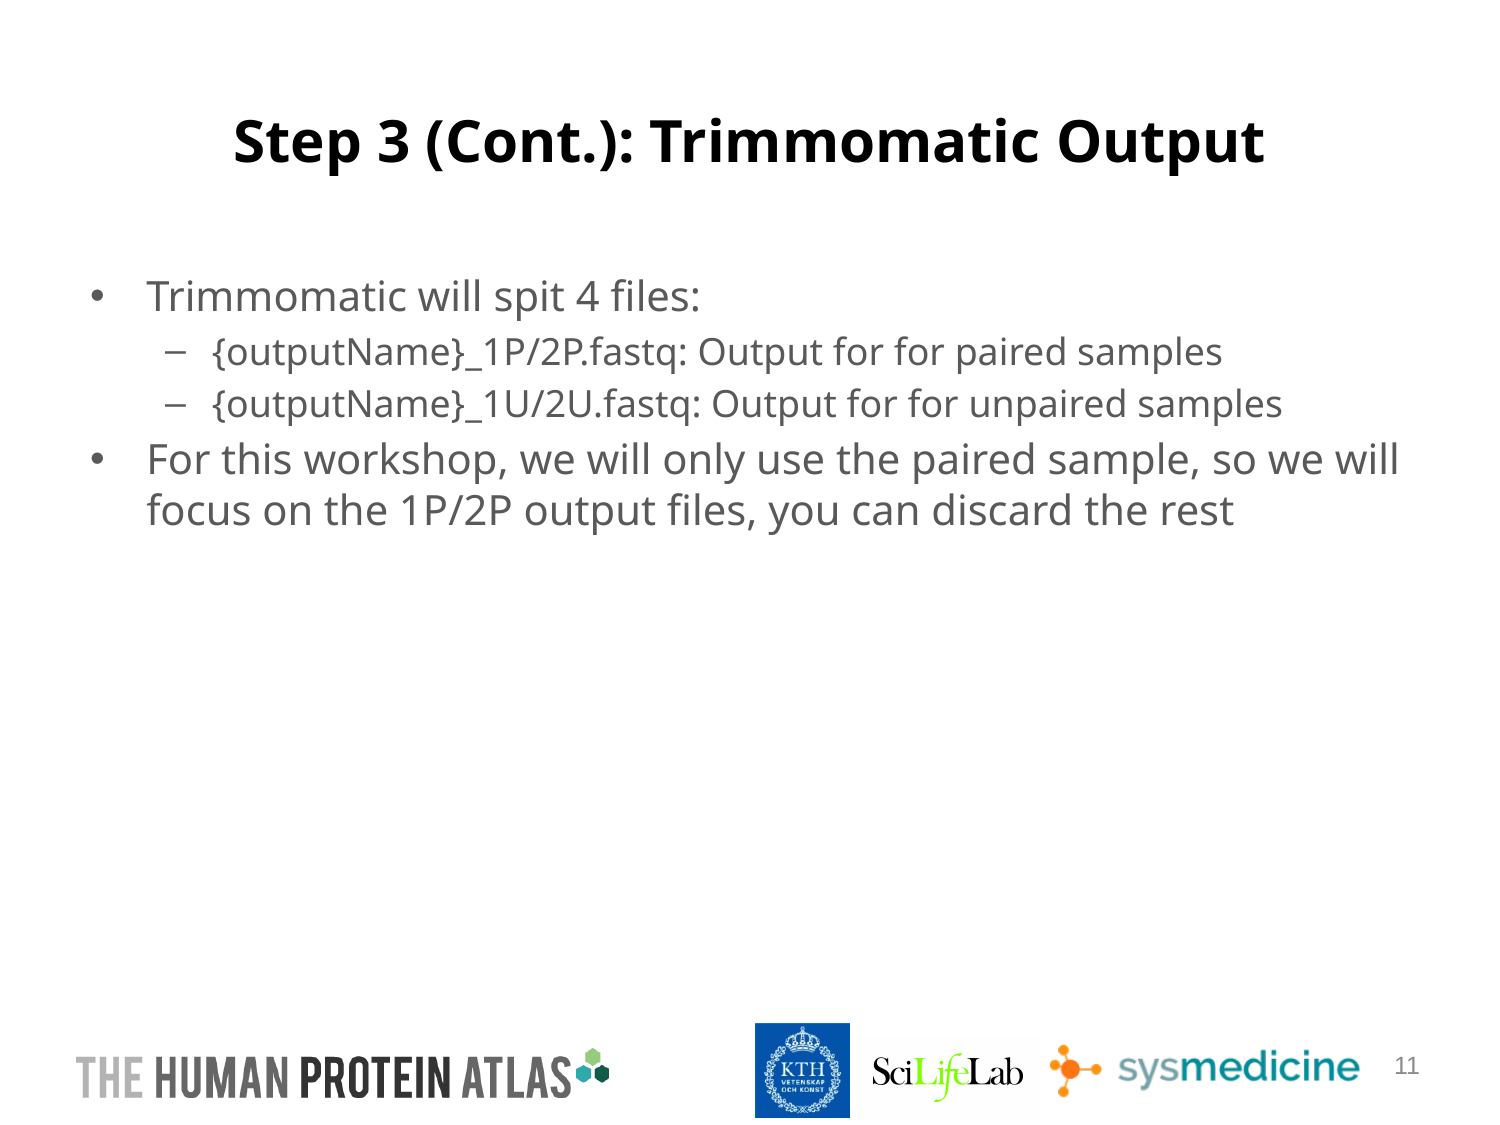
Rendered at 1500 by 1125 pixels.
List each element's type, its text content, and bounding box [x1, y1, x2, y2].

picture [755, 1023, 850, 1118]
title Step 3 (Cont.): Trimmomatic Output [75, 45, 1425, 233]
picture [76, 1048, 609, 1098]
picture [1049, 1044, 1360, 1098]
list Trimmomatic will spit 4 files: {outputName}_1P/2P.fastq: Output for for paired samples {outputName}_1U/2U.fastq: Output for for unpaired samples For this workshop, we will only use the paired sample, so we will focus on the 1P/2P output files, you can discard the rest [75, 262, 1425, 1005]
slide_number 11 [1085, 1034, 1436, 1094]
picture [856, 1036, 1040, 1119]
